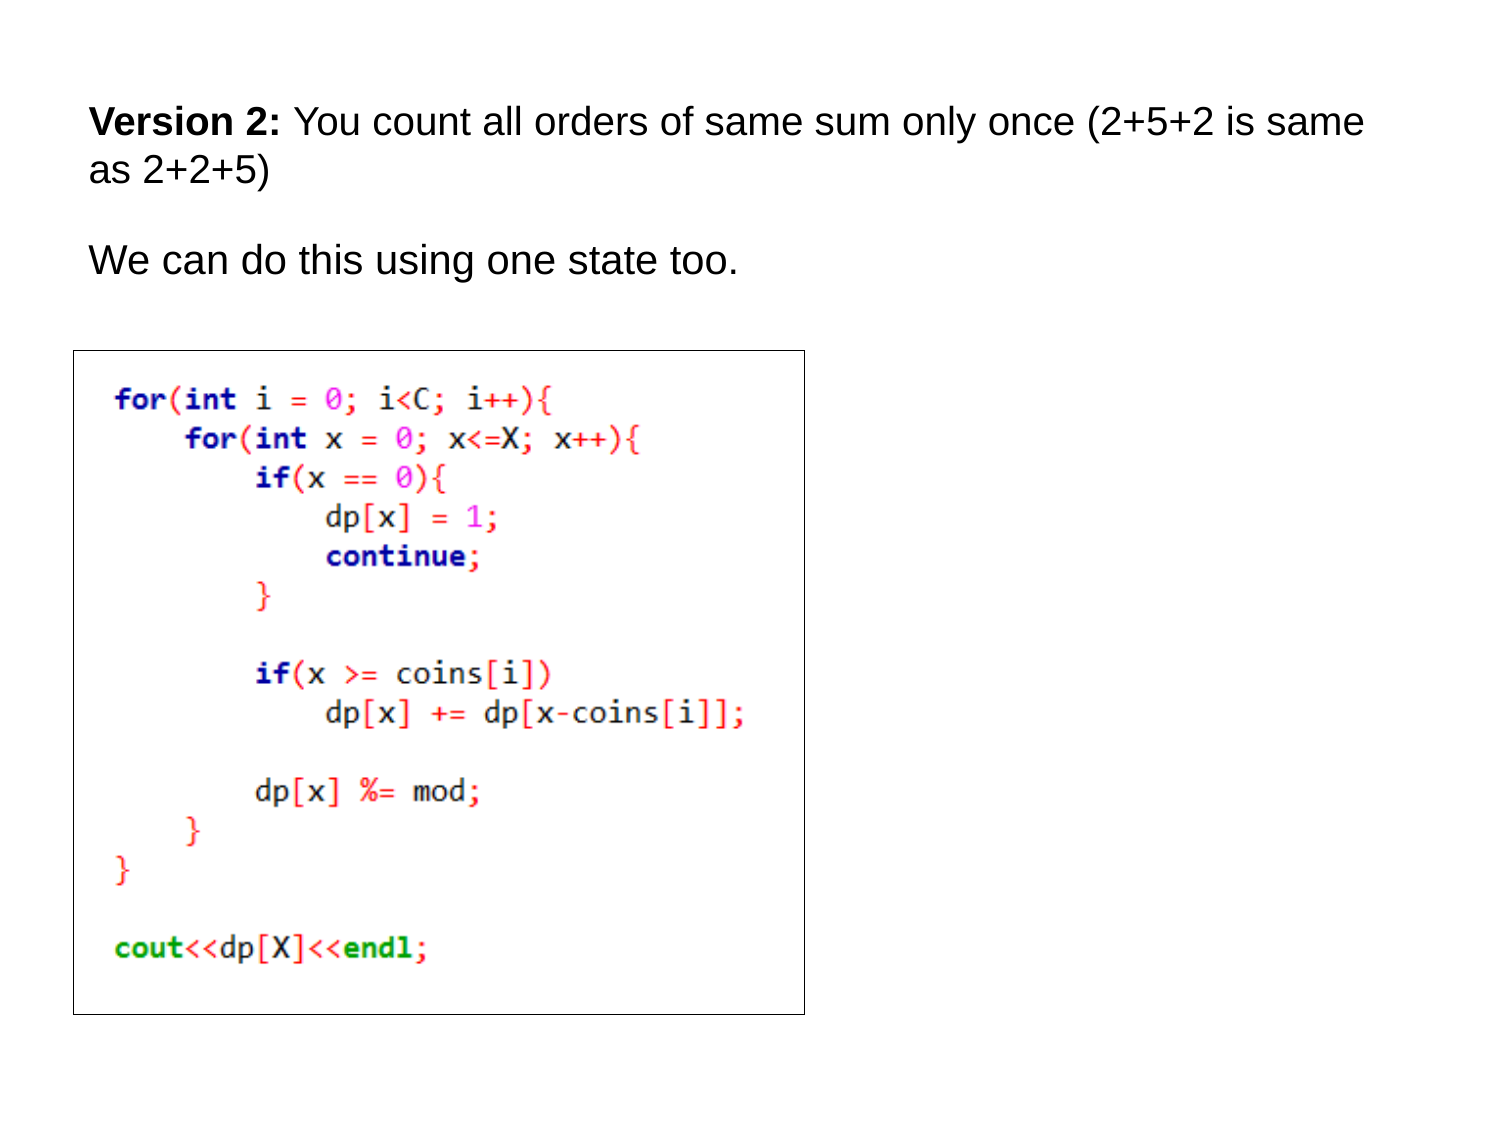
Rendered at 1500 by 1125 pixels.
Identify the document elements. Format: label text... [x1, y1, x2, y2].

picture [73, 349, 805, 1016]
list Version 2: You count all orders of same sum only once (2+5+2 is same as 2+2+5) [73, 87, 1424, 200]
text_box We can do this using one state too. [73, 224, 1424, 363]
